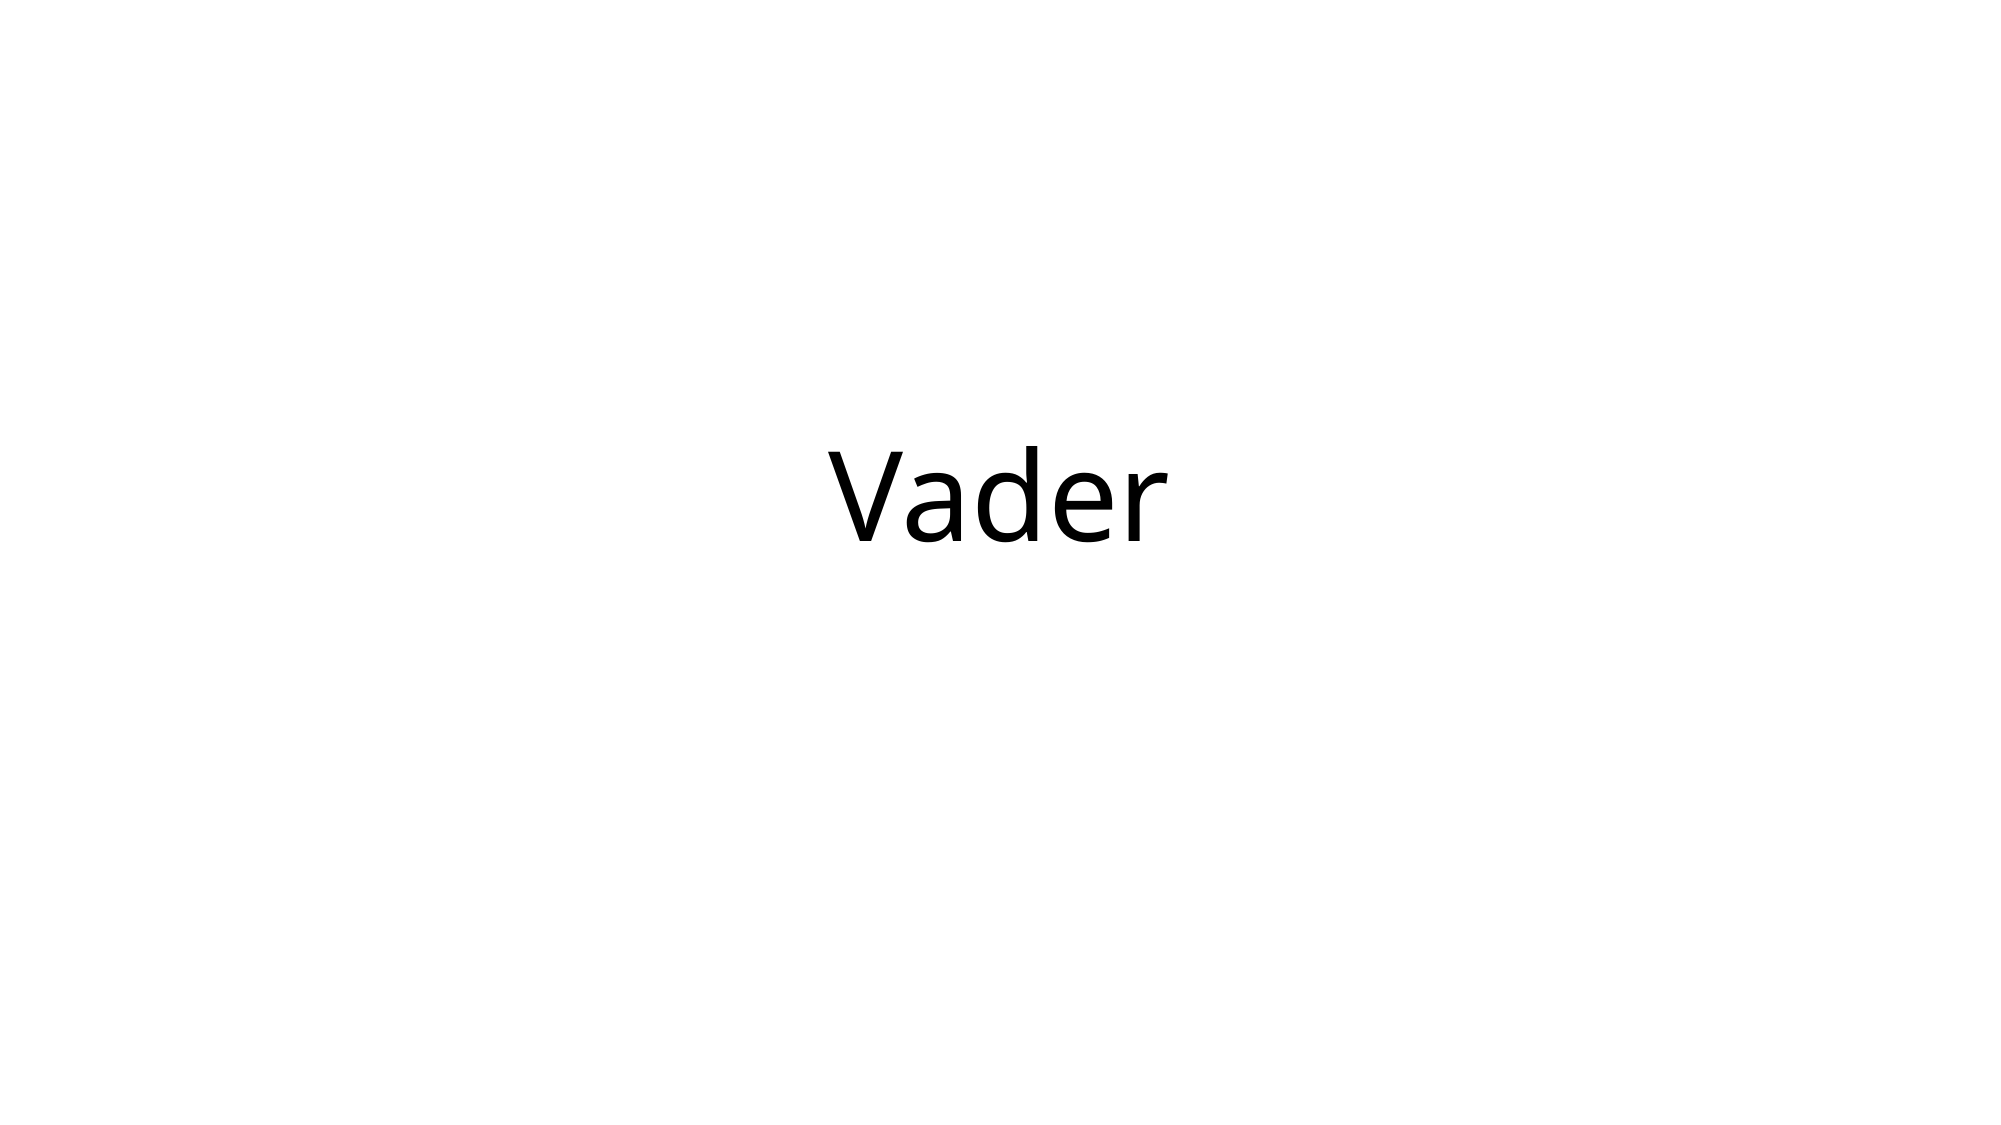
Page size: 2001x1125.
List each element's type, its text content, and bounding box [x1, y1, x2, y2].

title Vader [249, 184, 1750, 576]
